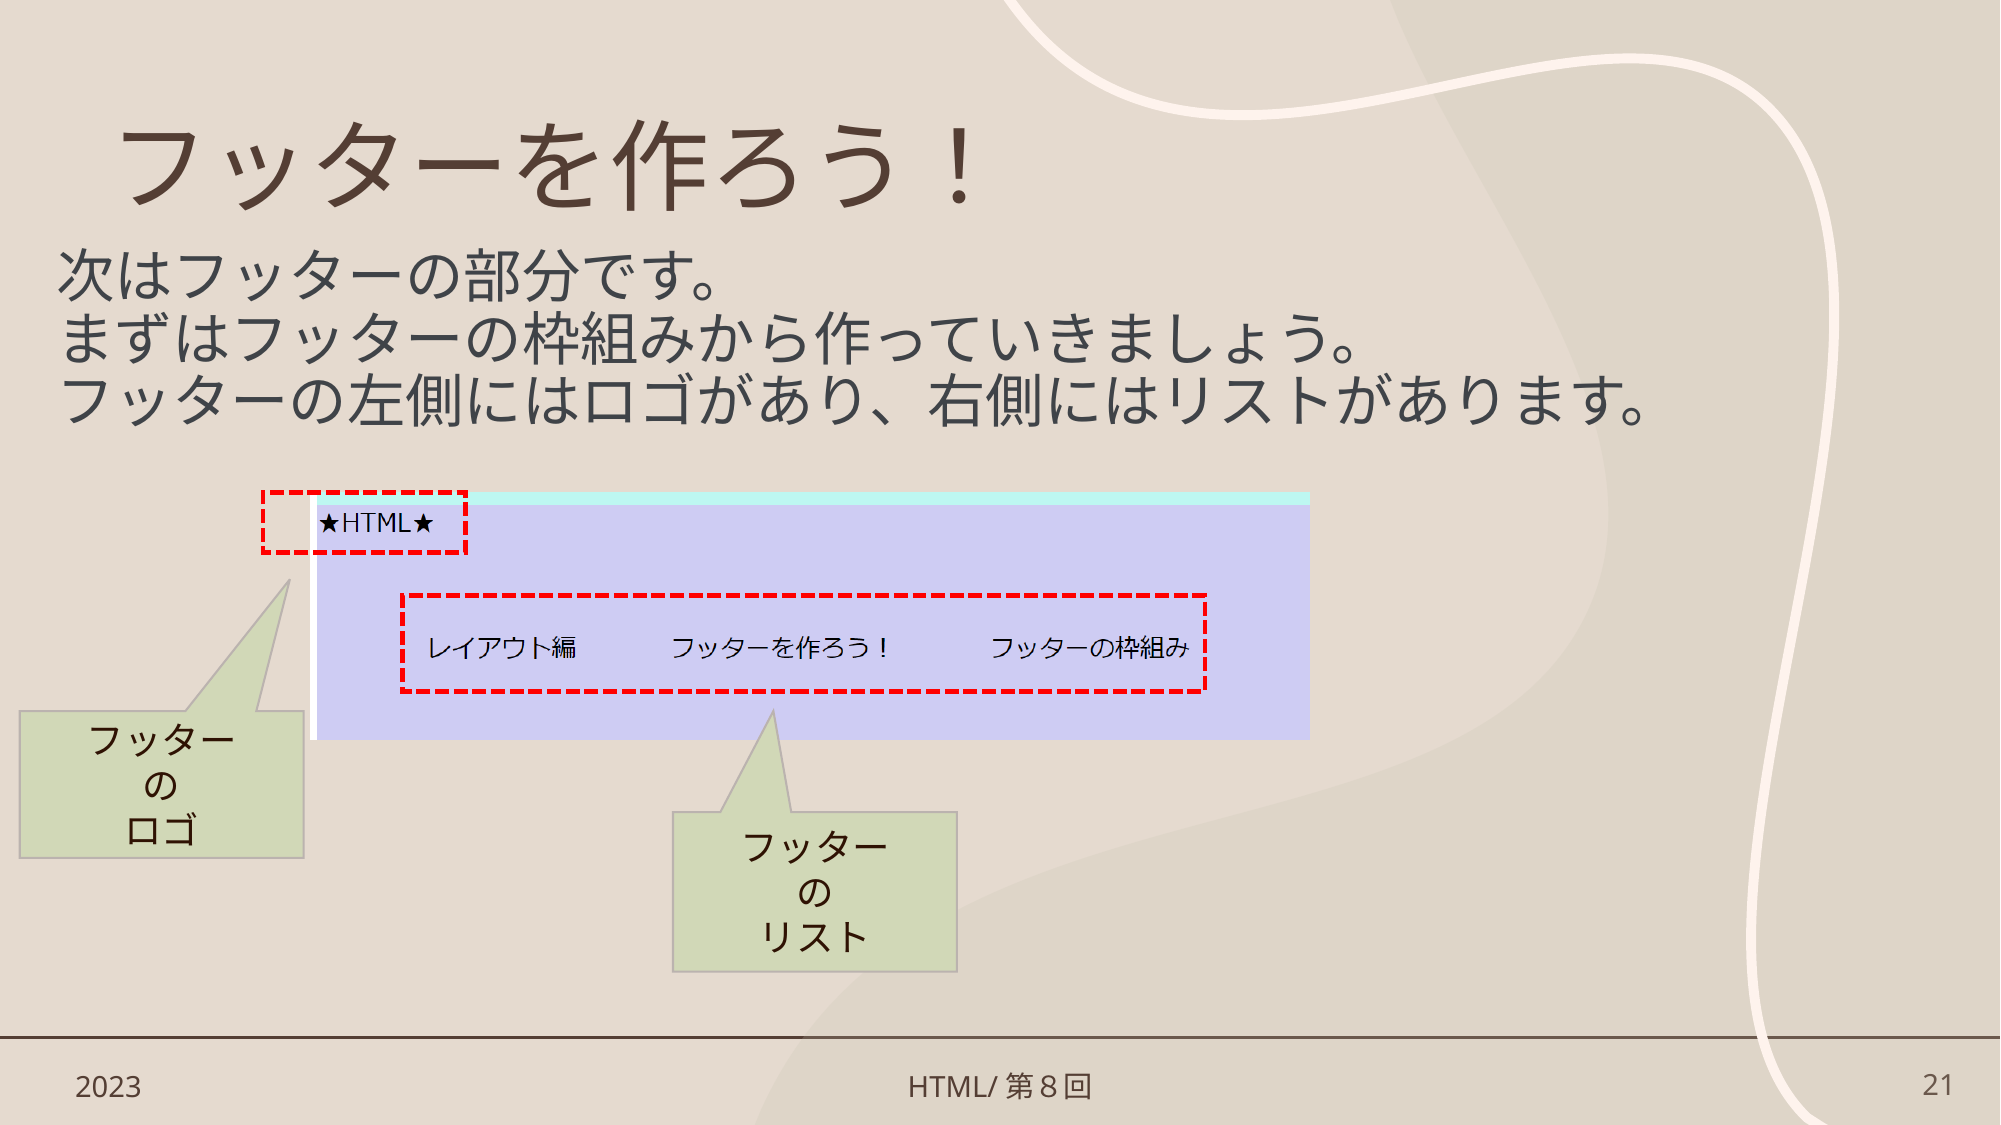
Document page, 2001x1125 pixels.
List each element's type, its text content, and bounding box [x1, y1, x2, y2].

text_box フッター の リスト [671, 740, 958, 973]
text_box [262, 491, 315, 553]
picture [310, 492, 1310, 740]
text_box フッター の ロゴ [18, 578, 305, 859]
title フッターを作ろう！ [94, 115, 1820, 227]
footer HTML/第８回 [718, 1060, 1283, 1112]
slide_number 21 [1808, 1060, 1971, 1112]
slide_number 2023 [60, 1060, 222, 1112]
text_box 次はフッターの部分です。 まずはフッターの枠組みから作っていきましょう。 フッターの左側にはロゴがあり、右側にはリストがあります。 [41, 239, 1981, 1021]
